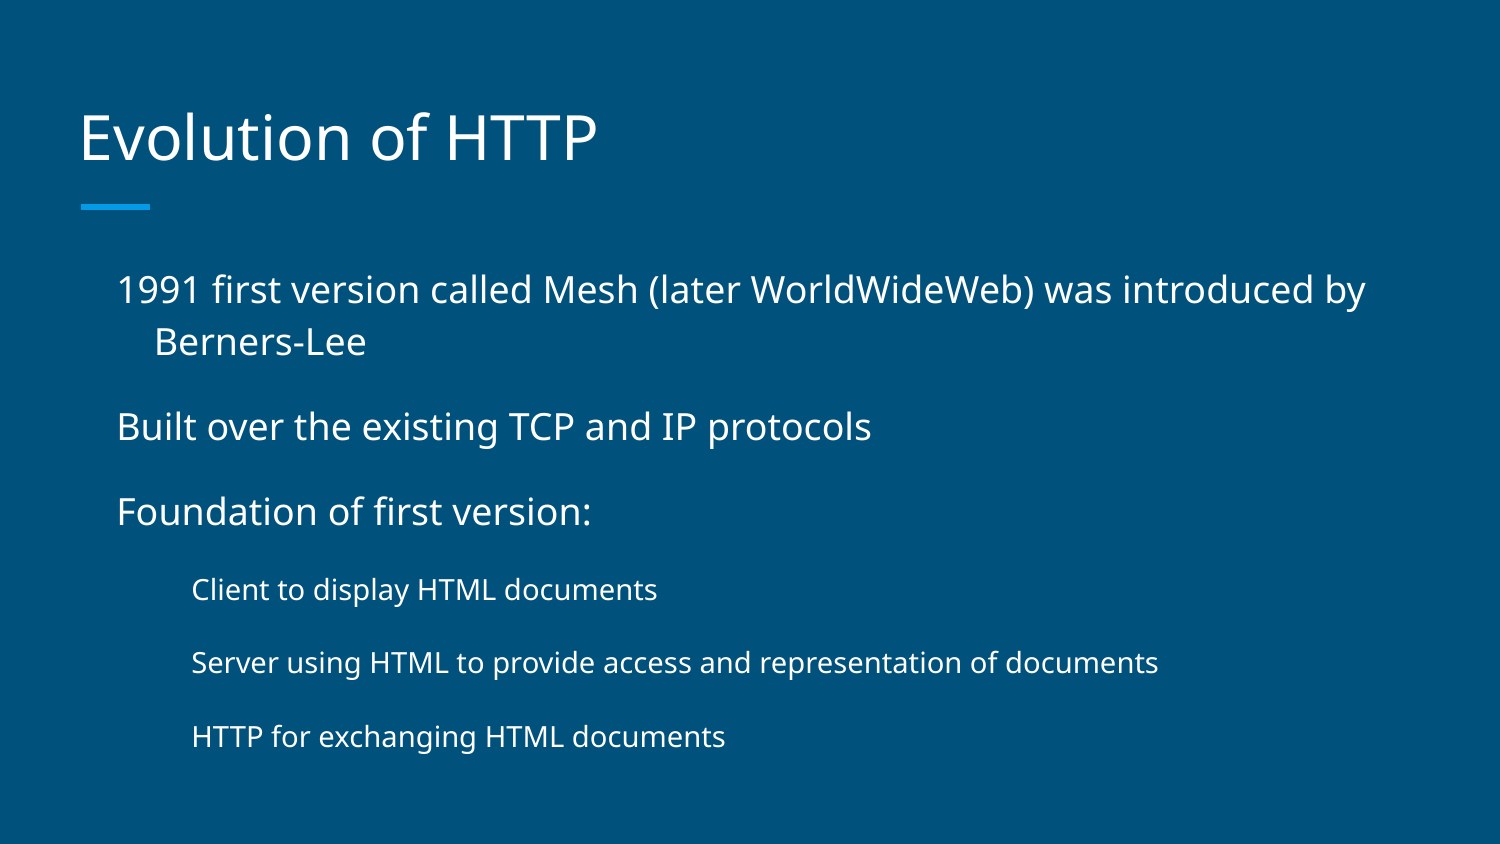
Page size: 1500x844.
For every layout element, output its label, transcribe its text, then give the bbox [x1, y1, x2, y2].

title Evolution of HTTP [63, 75, 1437, 188]
list 1991 first version called Mesh (later WorldWideWeb) was introduced by Berners-Lee Built over the existing TCP and IP protocols Foundation of first version: Client to display HTML documents Server using HTML to provide access and representation of documents HTTP for exchanging HTML documents [63, 244, 1437, 750]
